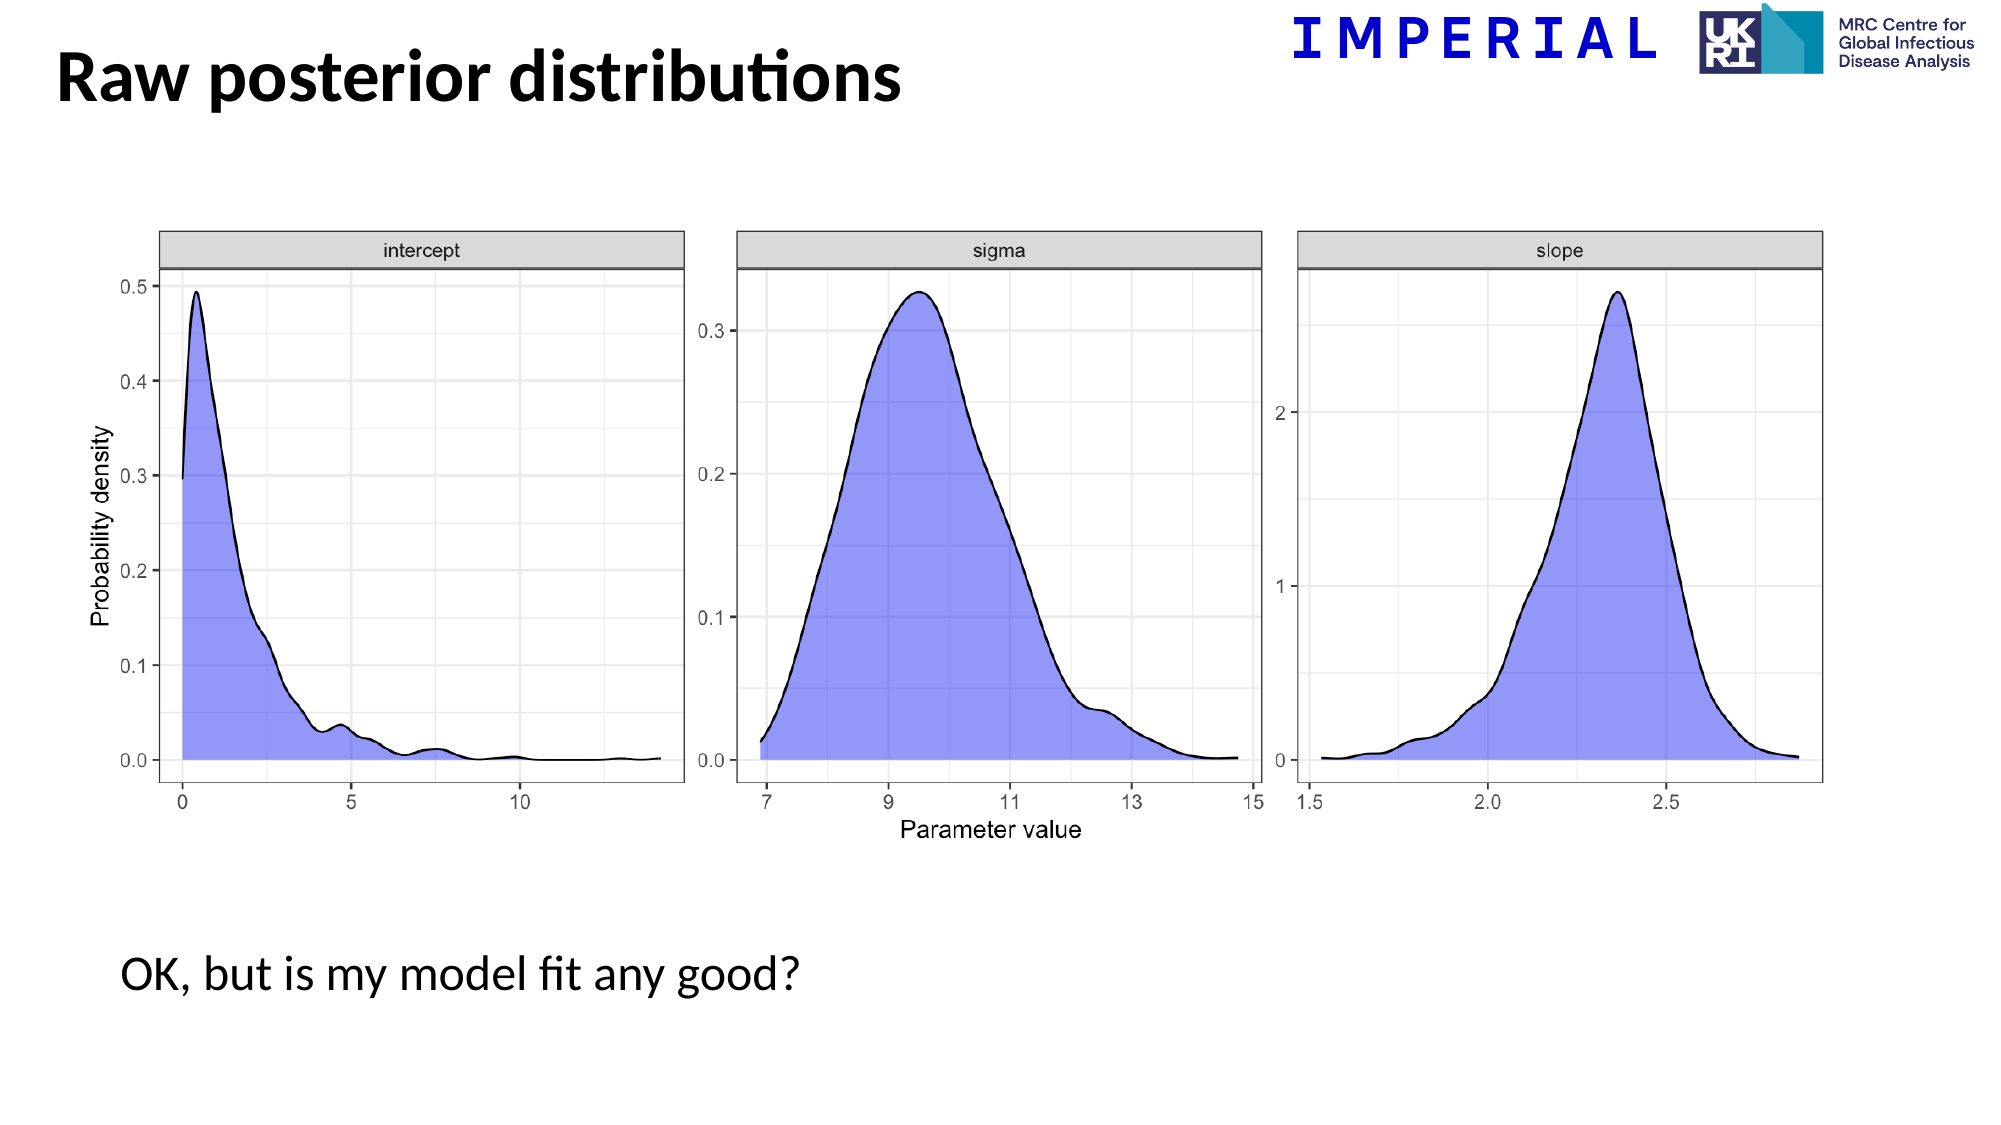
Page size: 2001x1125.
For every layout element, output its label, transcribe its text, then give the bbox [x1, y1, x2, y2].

picture [1294, 17, 1656, 58]
text_box Raw posterior distributions [41, 19, 1367, 124]
text_box OK, but is my model fit any good? [105, 902, 878, 1008]
picture [1699, 3, 1992, 74]
picture [83, 221, 1832, 844]
